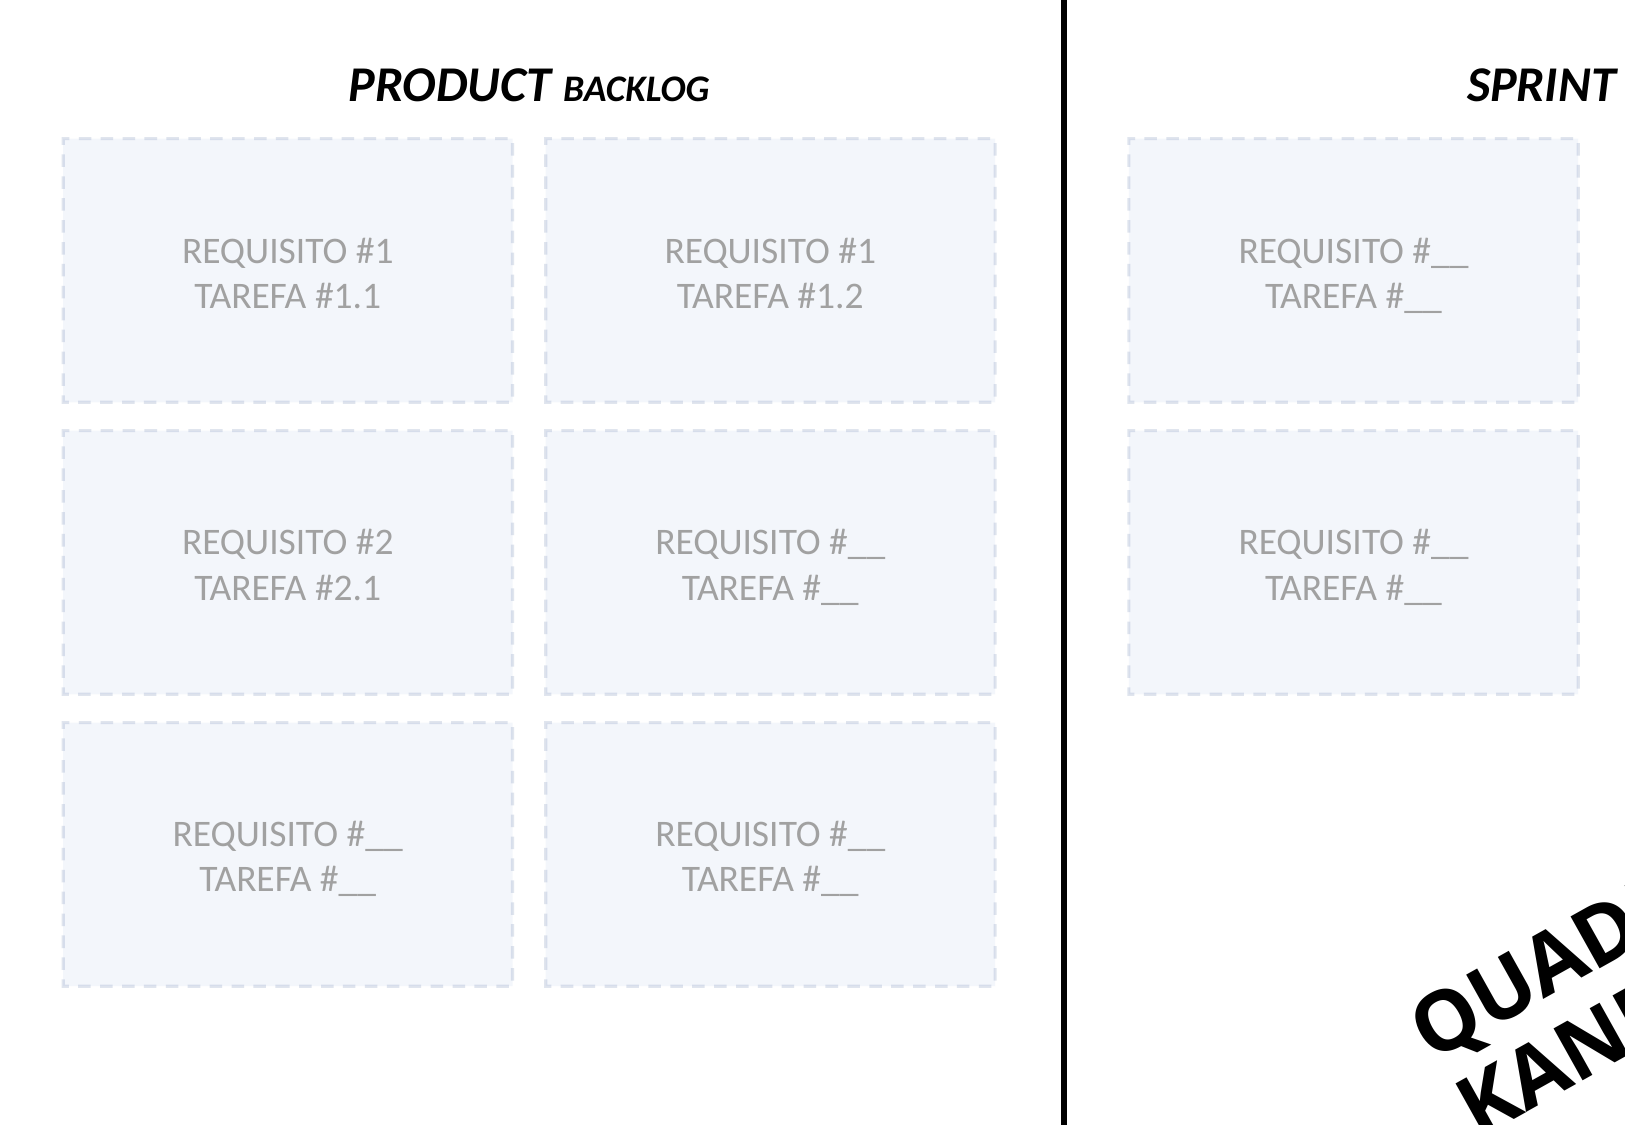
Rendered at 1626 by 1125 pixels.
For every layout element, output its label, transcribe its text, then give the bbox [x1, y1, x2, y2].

text_box REQUISITO #__ TAREFA #__ [545, 430, 996, 695]
text_box REQUISITO #__ TAREFA #__ [1128, 138, 1579, 403]
text_box REQUISITO #__ TAREFA #__ [62, 722, 514, 987]
text_box REQUISITO #2 TAREFA #2.1 [62, 430, 514, 695]
text_box REQUISITO #1 TAREFA #1.1 [62, 138, 514, 403]
text_box REQUISITO #1 TAREFA #1.2 [545, 138, 996, 403]
text_box QUADRO KANBAN [1290, 858, 1625, 1125]
text_box REQUISITO #__ TAREFA #__ [1128, 430, 1579, 695]
text_box PRODUCT BACKLOG [303, 23, 755, 140]
text_box REQUISITO #__ TAREFA #__ [545, 722, 996, 987]
text_box SPRINT BACKLOG [1395, 23, 1625, 140]
